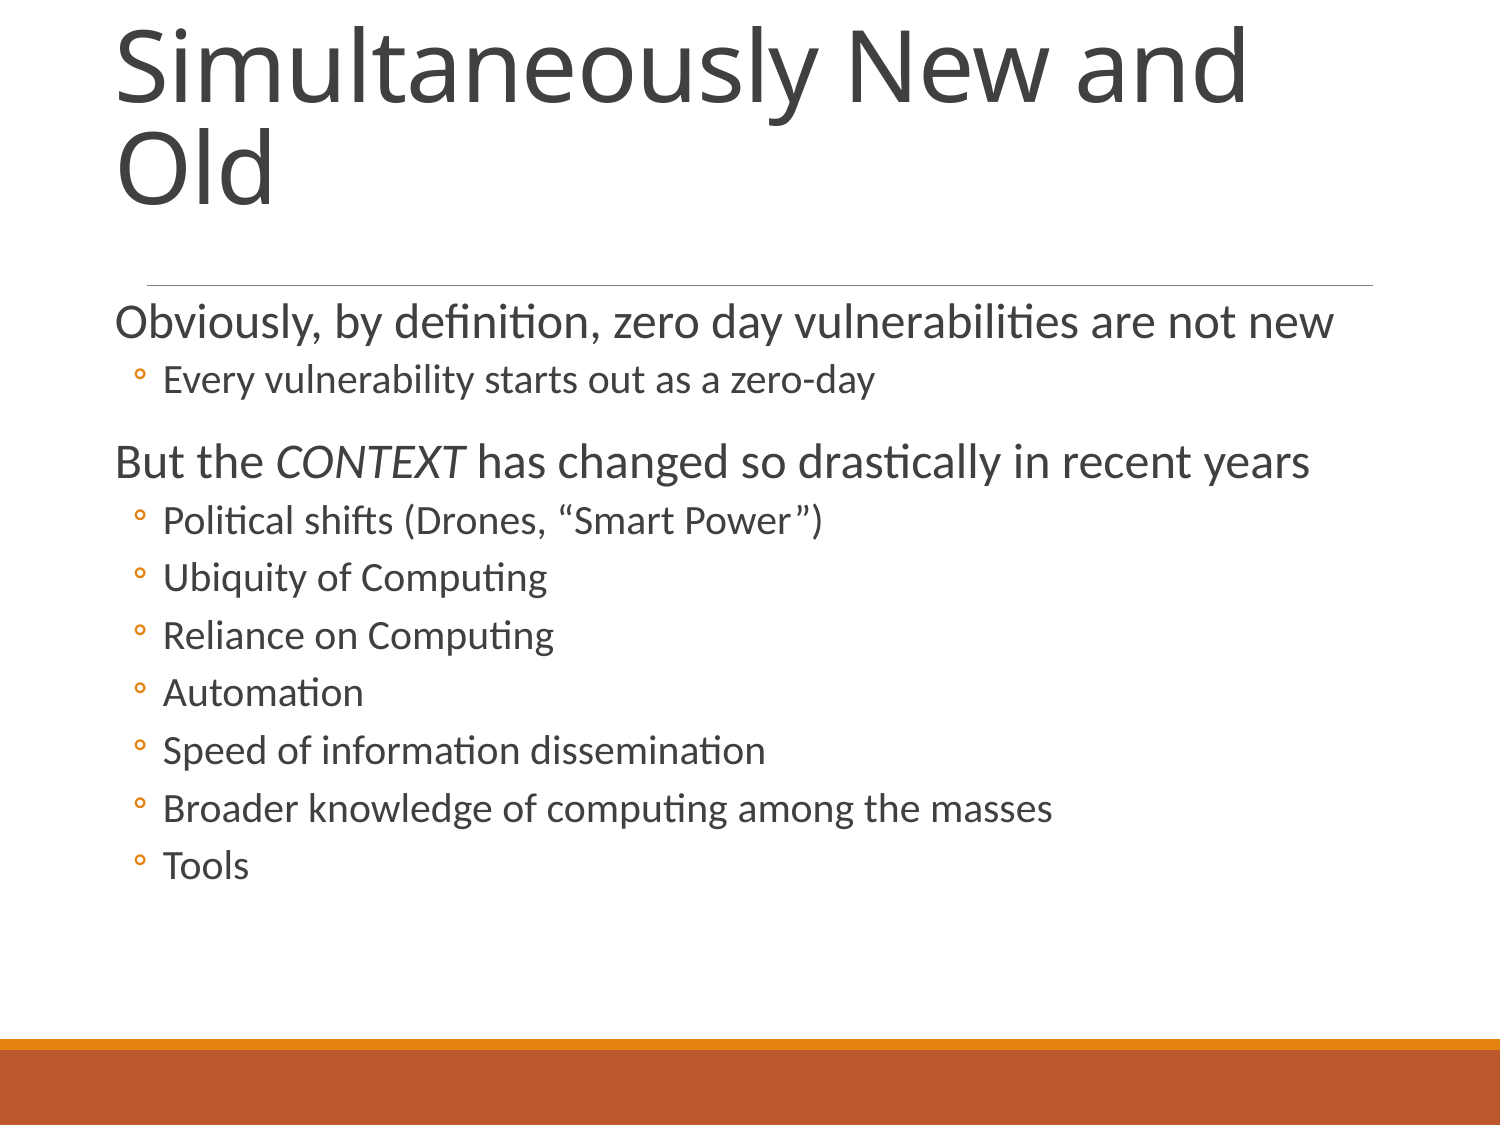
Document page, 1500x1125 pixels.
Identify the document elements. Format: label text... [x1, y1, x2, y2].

list Obviously, by definition, zero day vulnerabilities are not new Every vulnerability starts out as a zero-day But the CONTEXT has changed so drastically in recent years Political shifts (Drones, “Smart Power”) Ubiquity of Computing Reliance on Computing Automation Speed of information dissemination Broader knowledge of computing among the masses Tools [99, 287, 1400, 938]
title Simultaneously New and Old [99, 45, 1400, 233]
